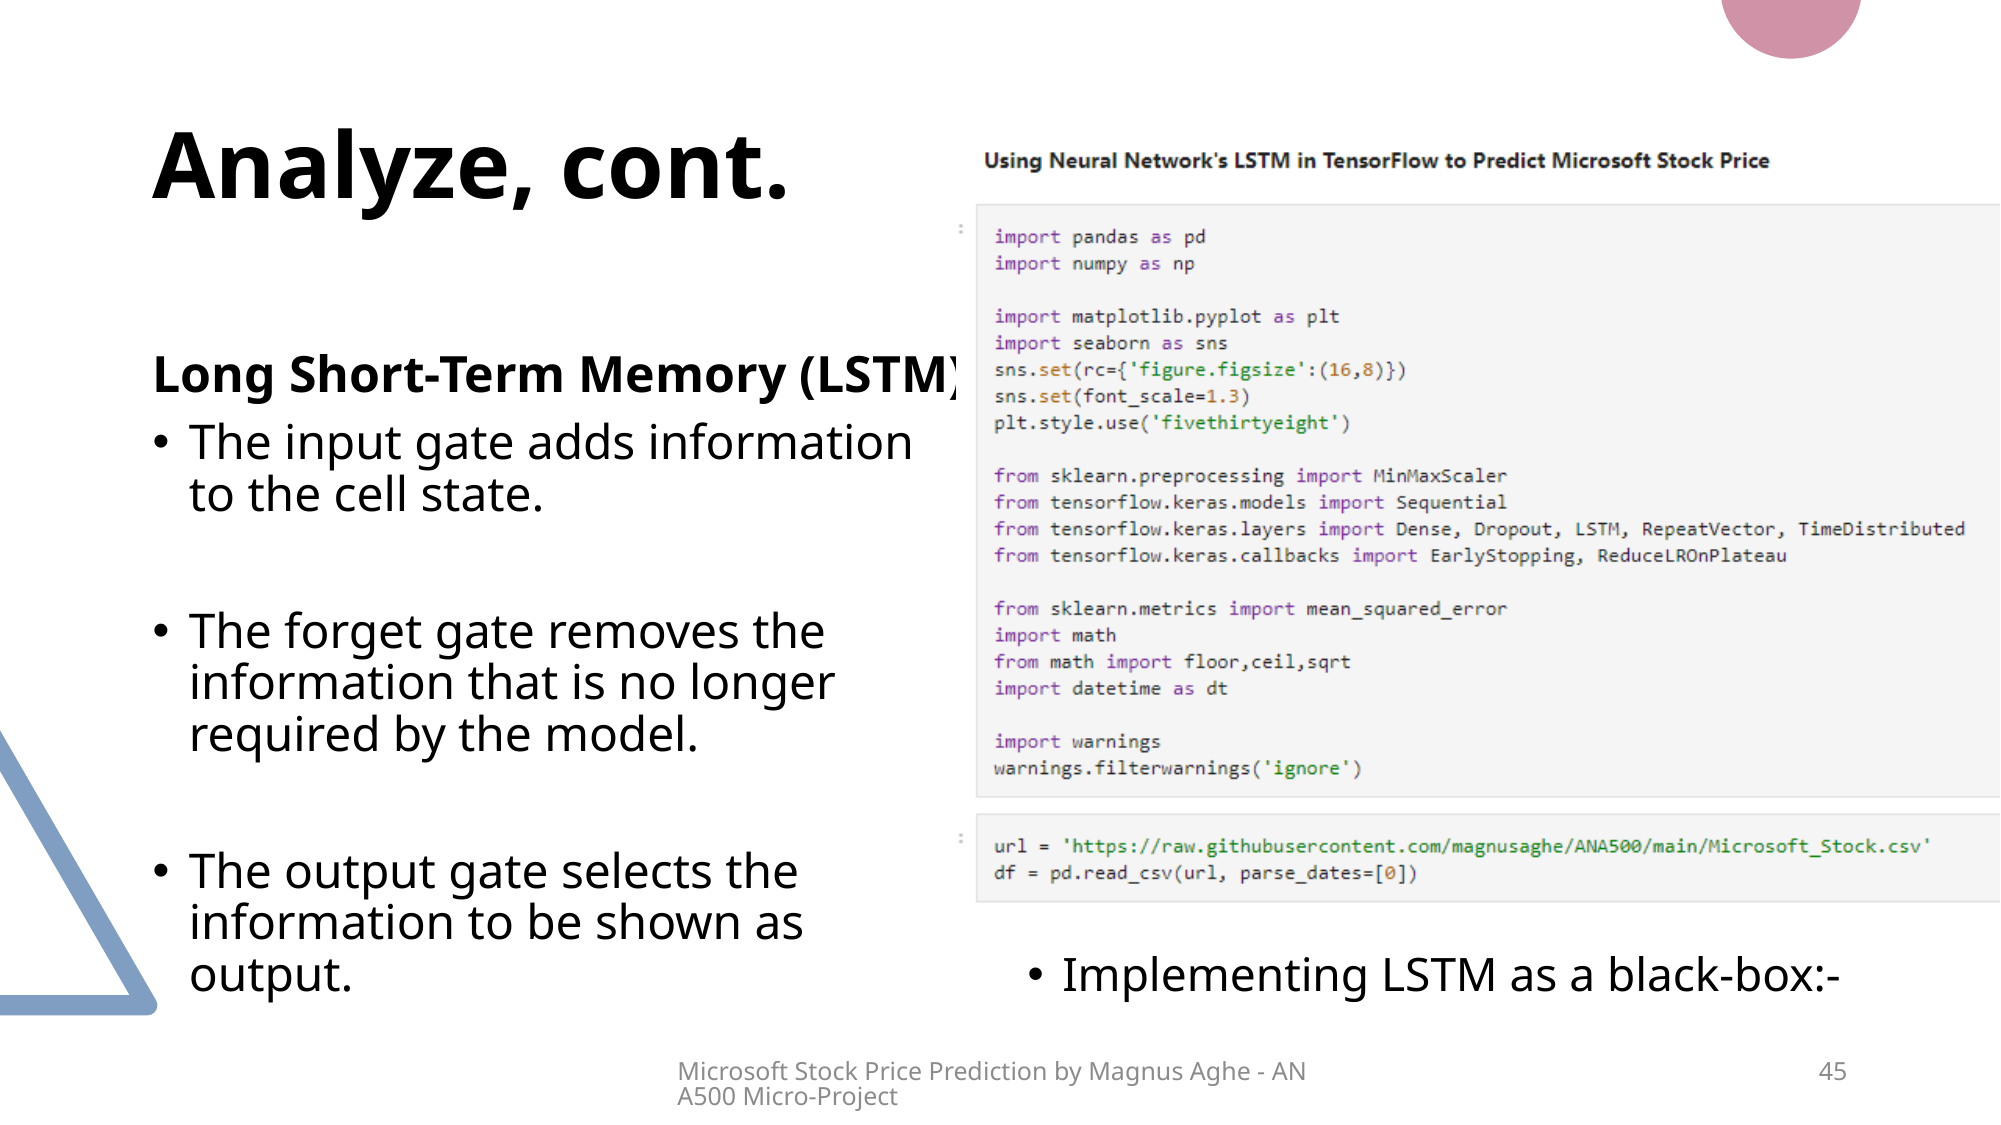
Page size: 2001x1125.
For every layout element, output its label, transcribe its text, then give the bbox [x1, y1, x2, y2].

list The input gate adds information to the cell state. The forget gate removes the information that is no longer required by the model. The output gate selects the information to be shown as output. [137, 410, 984, 1016]
picture [956, 137, 2000, 910]
list Long Short-Term Memory (LSTM) [137, 275, 956, 410]
title Analyze, cont. [137, 59, 1863, 275]
footer Microsoft Stock Price Prediction by Magnus Aghe - ANA500 Micro-Project [662, 1042, 1338, 1103]
slide_number 45 [1412, 1042, 1863, 1103]
list Implementing LSTM as a black-box:- [1012, 910, 1863, 1016]
